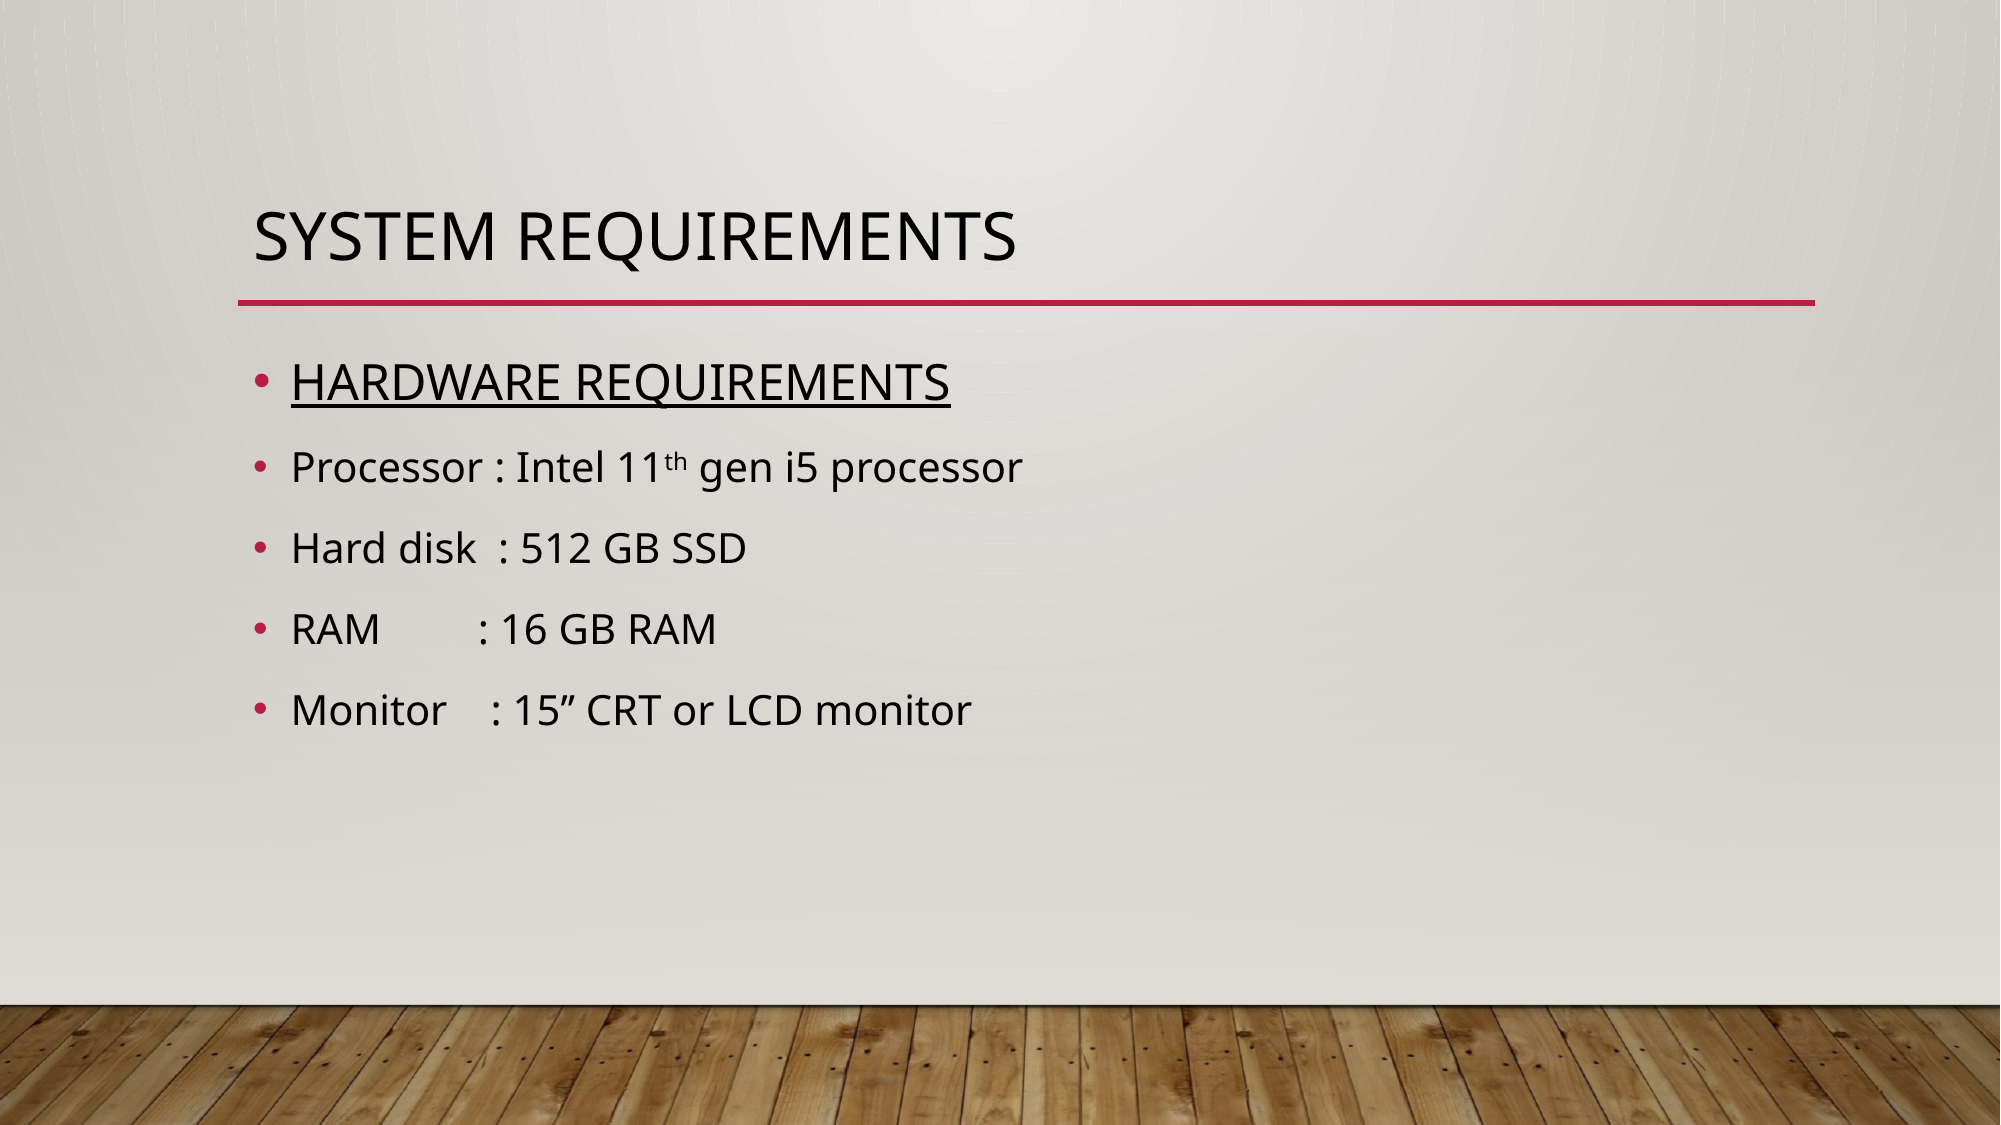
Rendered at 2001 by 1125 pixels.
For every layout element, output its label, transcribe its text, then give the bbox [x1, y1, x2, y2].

title System requirements [238, 195, 1814, 303]
picture [0, 1005, 2000, 1125]
list HARDWARE REQUIREMENTS Processor : Intel 11th gen i5 processor Hard disk : 512 GB SSD RAM : 16 GB RAM Monitor : 15’’ CRT or LCD monitor [238, 330, 1814, 821]
